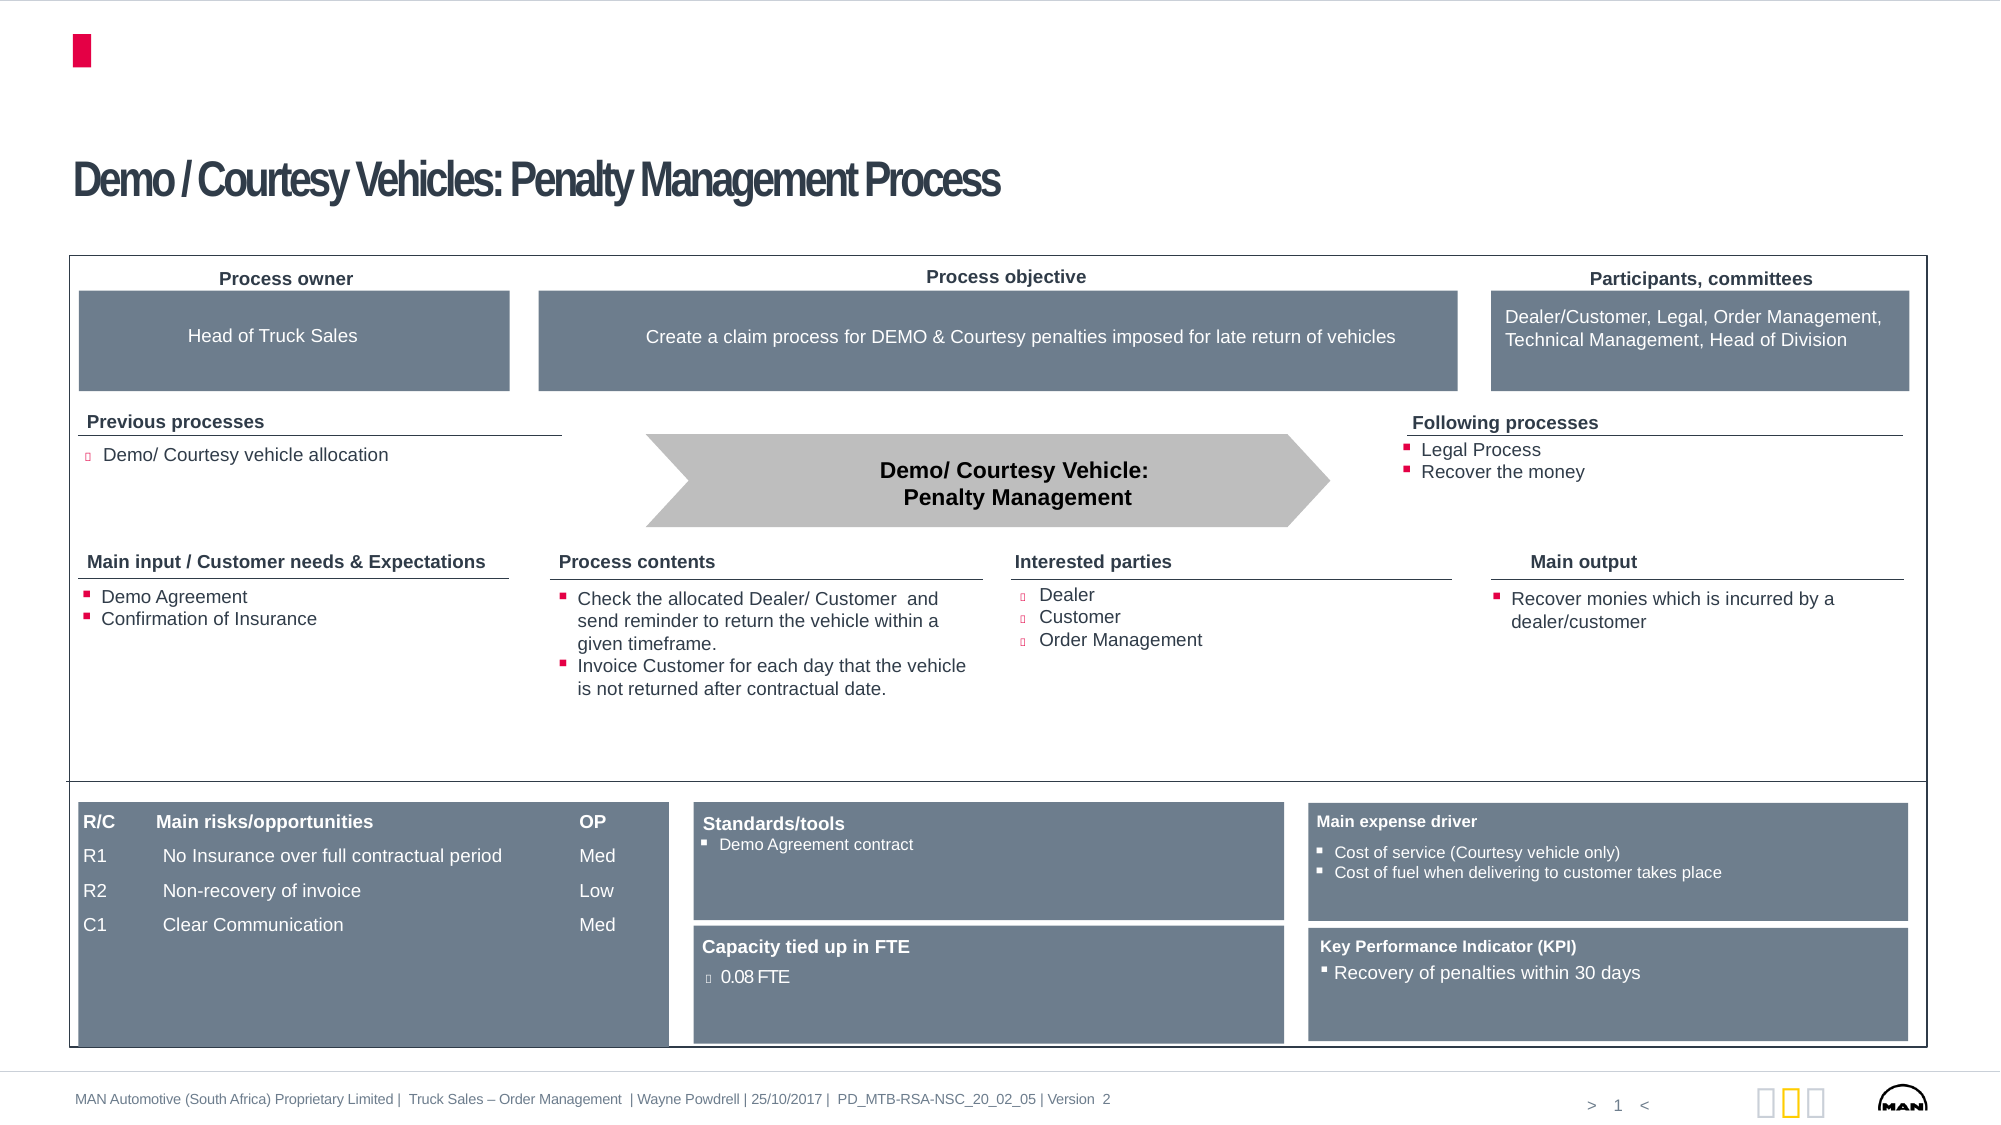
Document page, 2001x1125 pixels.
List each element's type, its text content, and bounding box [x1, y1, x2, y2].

text_box [69, 255, 1928, 1047]
text_box Key Performance Indicator (KPI) [1320, 938, 1631, 957]
text_box Check the allocated Dealer/ Customer and send reminder to return the vehicle within a given timeframe. Invoice Customer for each day that the vehicle is not returned after contractual date. [550, 580, 974, 705]
text_box Main expense driver [1316, 813, 1580, 832]
text_box Cost of service (Courtesy vehicle only) Cost of fuel when delivering to customer takes place [1301, 845, 1498, 879]
picture [1877, 1083, 1928, 1111]
text_box Standards/tools Demo Agreement contract [700, 811, 956, 874]
text_box OP Med Low Med [579, 809, 626, 936]
slide_number 1 [1588, 1094, 1648, 1115]
text_box [78, 802, 669, 1047]
text_box Legal Process Recover the money [1393, 431, 1922, 597]
text_box MAN Automotive (South Africa) Proprietary Limited | Truck Sales – Order Management | Wayne Powdrell | 25/10/2017 | PD_MTB-RSA-NSC_20_02_05 | Version 2 [72, 1089, 1131, 1108]
text_box Capacity tied up in FTE  0.08 FTE [699, 934, 925, 988]
text_box [1308, 927, 1909, 1042]
text_box [1308, 802, 1909, 921]
text_box [693, 802, 1285, 921]
list Process Cockpit [72, 34, 92, 68]
title Demo / Courtesy Vehicles: Penalty Management Process [72, 145, 1928, 207]
text_box Recovery of penalties within 30 days [1320, 960, 1678, 983]
text_box Demo Agreement Confirmation of Insurance [73, 578, 376, 681]
text_box Recover monies which is incurred by a dealer/customer [1483, 581, 1904, 720]
text_box R/C Main risks/opportunities R1 No Insurance over full contractual period R2 Non-recovery of invoice C1 Clear Communication [81, 809, 566, 936]
